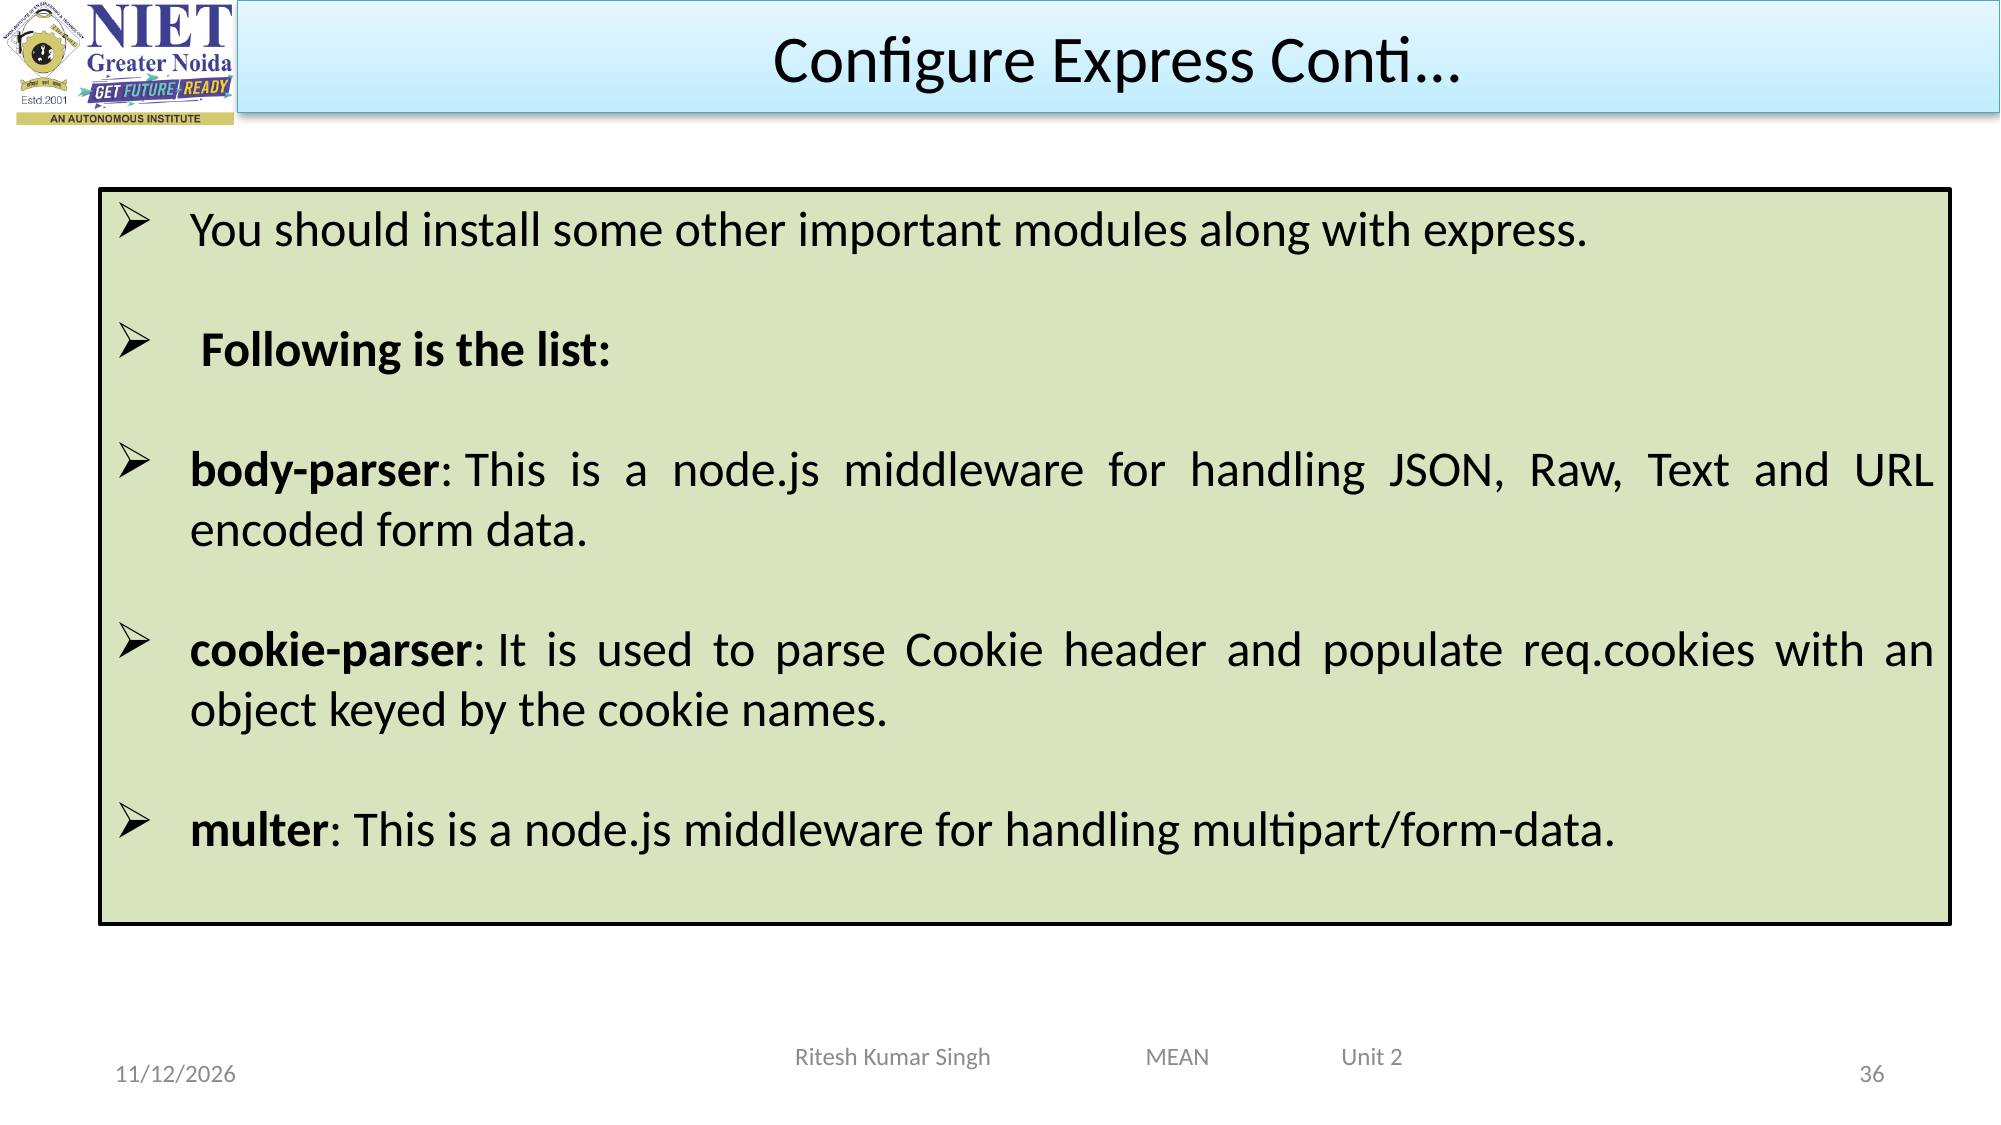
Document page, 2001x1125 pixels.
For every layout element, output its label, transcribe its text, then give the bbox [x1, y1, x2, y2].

text_box Configure Express Conti... [237, 0, 2000, 113]
text_box You should install some other important modules along with express. Following is the list: body-parser: This is a node.js middleware for handling JSON, Raw, Text and URL encoded form data. cookie-parser: It is used to parse Cookie header and populate req.cookies with an object keyed by the cookie names. multer: This is a node.js middleware for handling multipart/form-data. [99, 189, 1950, 925]
slide_number 36 [1433, 1042, 1900, 1103]
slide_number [99, 1042, 567, 1103]
picture [3, 2, 234, 125]
footer Ritesh Kumar Singh MEAN Unit 2 [712, 1025, 1488, 1085]
